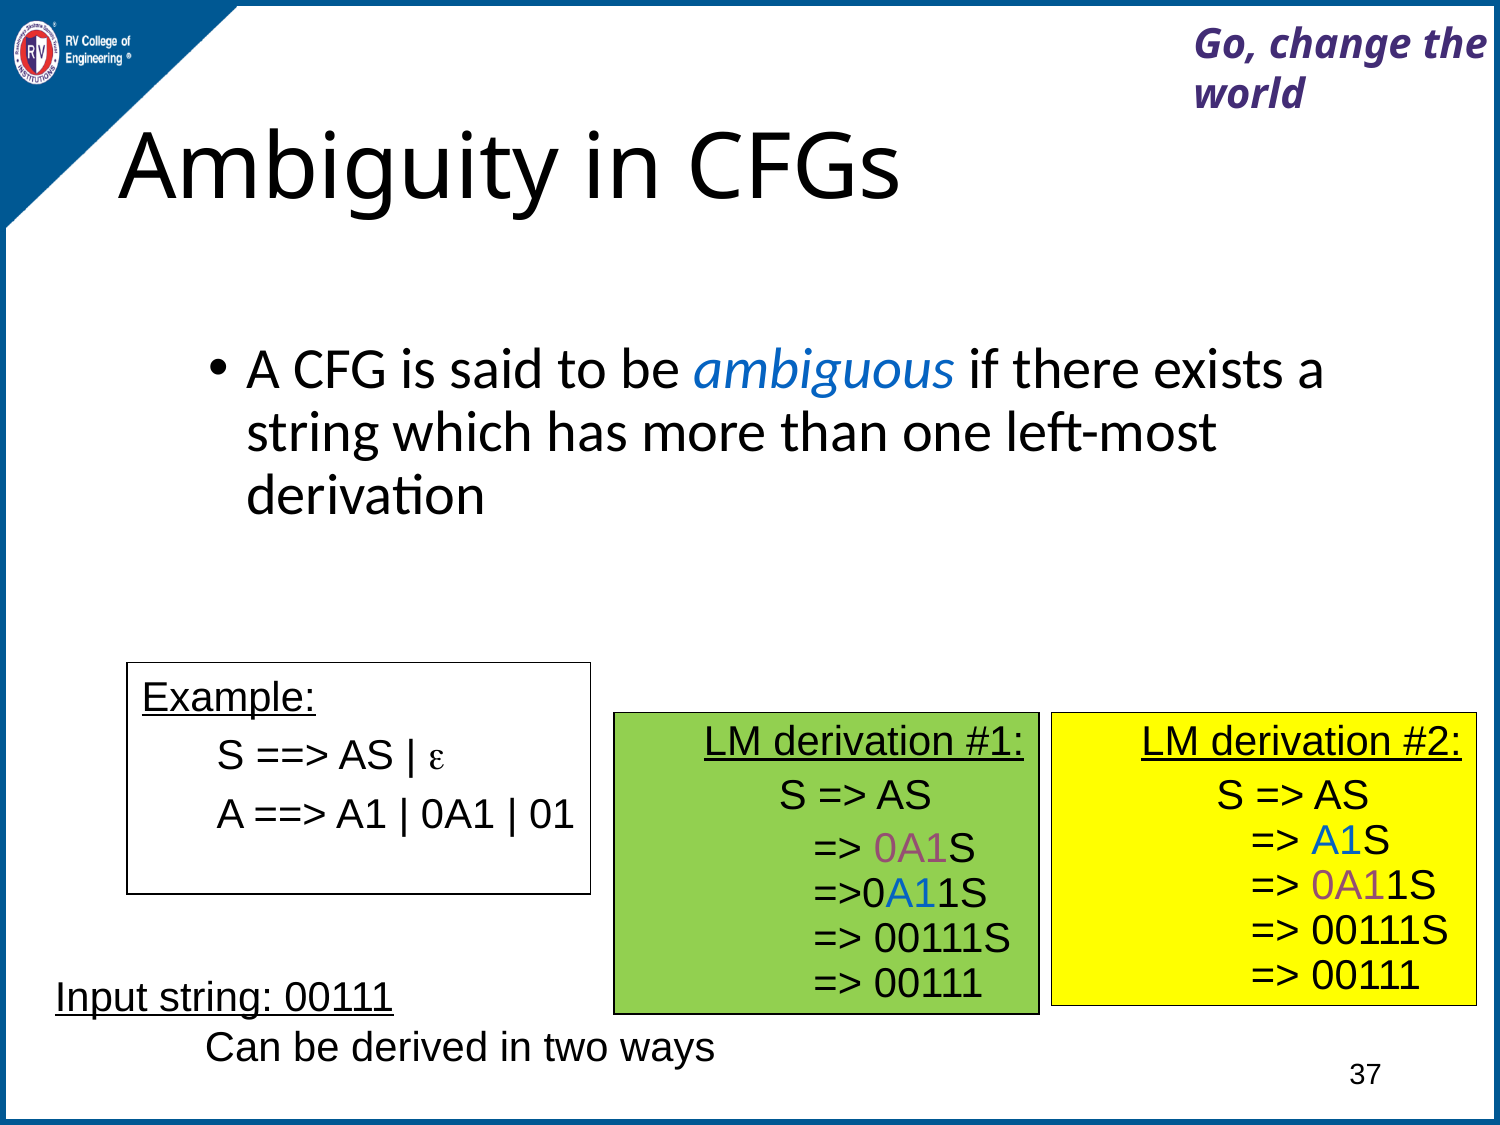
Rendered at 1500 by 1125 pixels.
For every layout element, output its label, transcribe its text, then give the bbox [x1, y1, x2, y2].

list A CFG is said to be ambiguous if there exists a string which has more than one left-most derivation [193, 331, 1469, 663]
title Ambiguity in CFGs [103, 59, 1397, 278]
text_box Input string: 00111 Can be derived in two ways [40, 962, 731, 1078]
text_box Example: S ==> AS |  A ==> A1 | 0A1 | 01 [126, 662, 591, 894]
text_box LM derivation #2: S => AS => A1S => 0A11S => 00111S => 00111 [1051, 712, 1477, 1006]
text_box LM derivation #1: S => AS => 0A1S =>0A11S => 00111S => 00111 [614, 712, 1040, 1014]
slide_number 37 [1059, 1042, 1397, 1103]
picture [1, 6, 237, 232]
